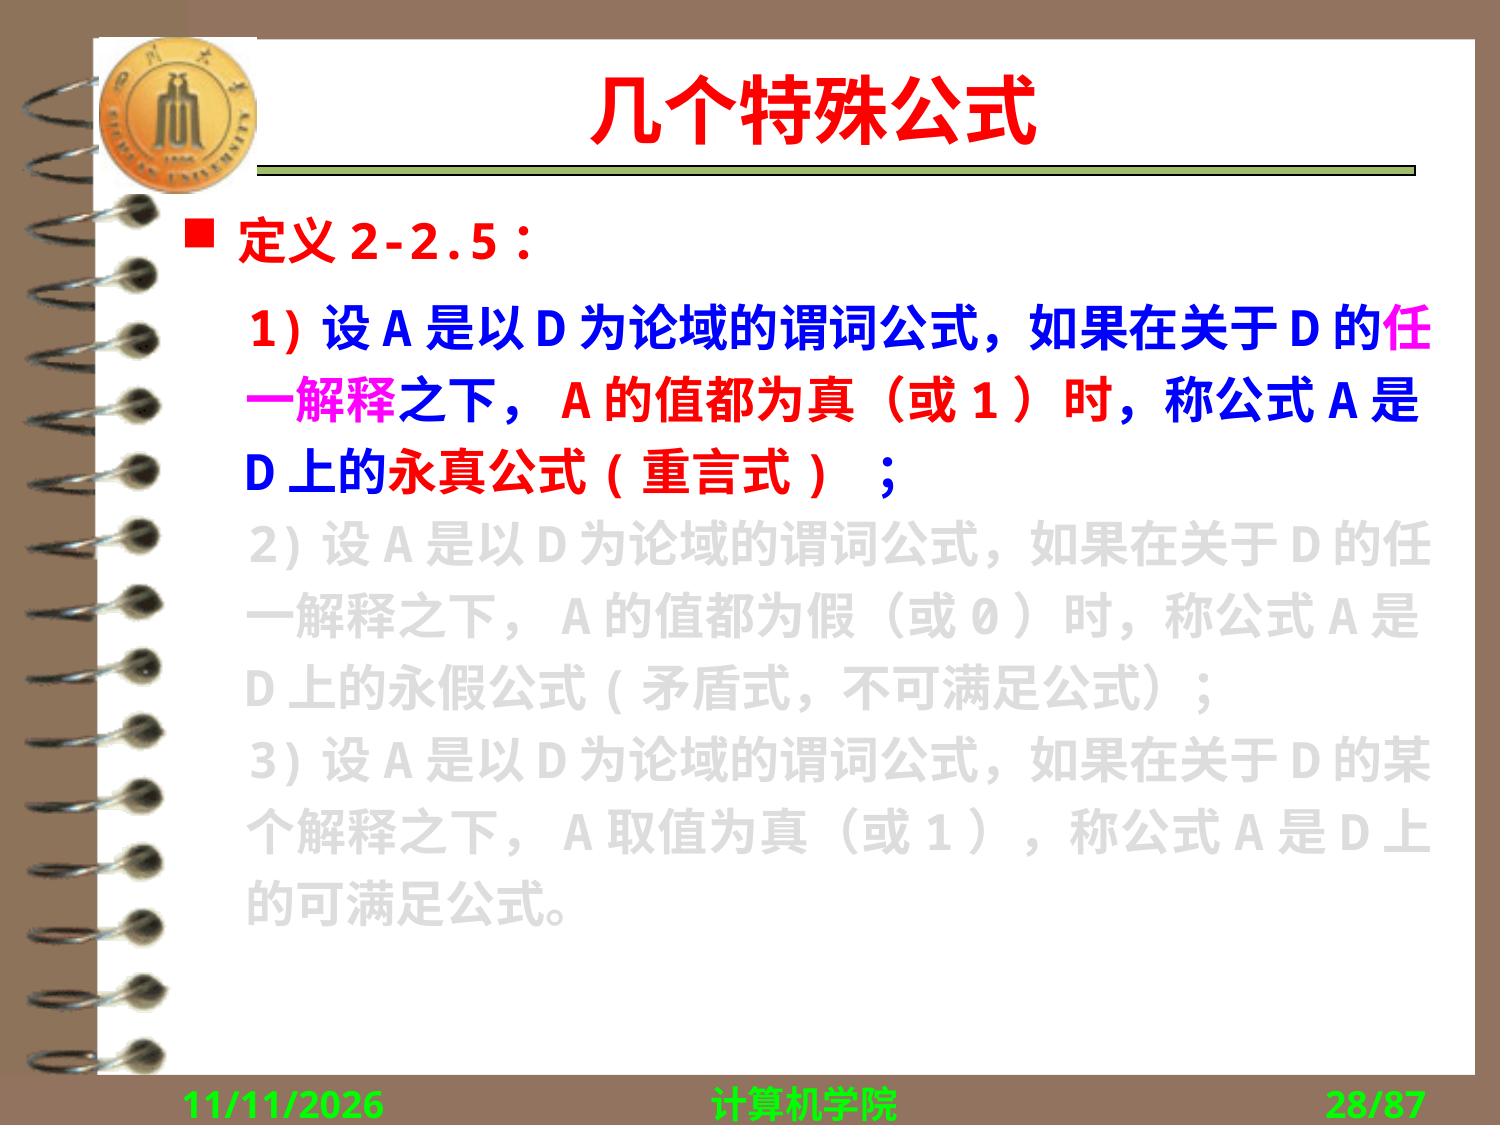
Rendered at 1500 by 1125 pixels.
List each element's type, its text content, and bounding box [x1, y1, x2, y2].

text_box 1)设A是以D为论域的谓词公式，如果在关于D的任一解释之下，A的值都为真（或1）时，称公式A是D上的永真公式(重言式) ； 2)设A是以D为论域的谓词公式，如果在关于D的任一解释之下，A的值都为假（或0）时，称公式A是D上的永假公式(矛盾式，不可满足公式）； 3)设A是以D为论域的谓词公式，如果在关于D的某个解释之下，A取值为真（或1），称公式A是D上的可满足公式。 [183, 278, 1439, 939]
slide_number 28/87 [1128, 1073, 1442, 1100]
footer 计算机学院 [479, 1073, 1128, 1100]
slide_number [166, 1073, 479, 1100]
picture [0, 0, 257, 1075]
title 几个特殊公式 [212, 50, 1415, 168]
list 定义2-2.5： [174, 191, 1425, 276]
